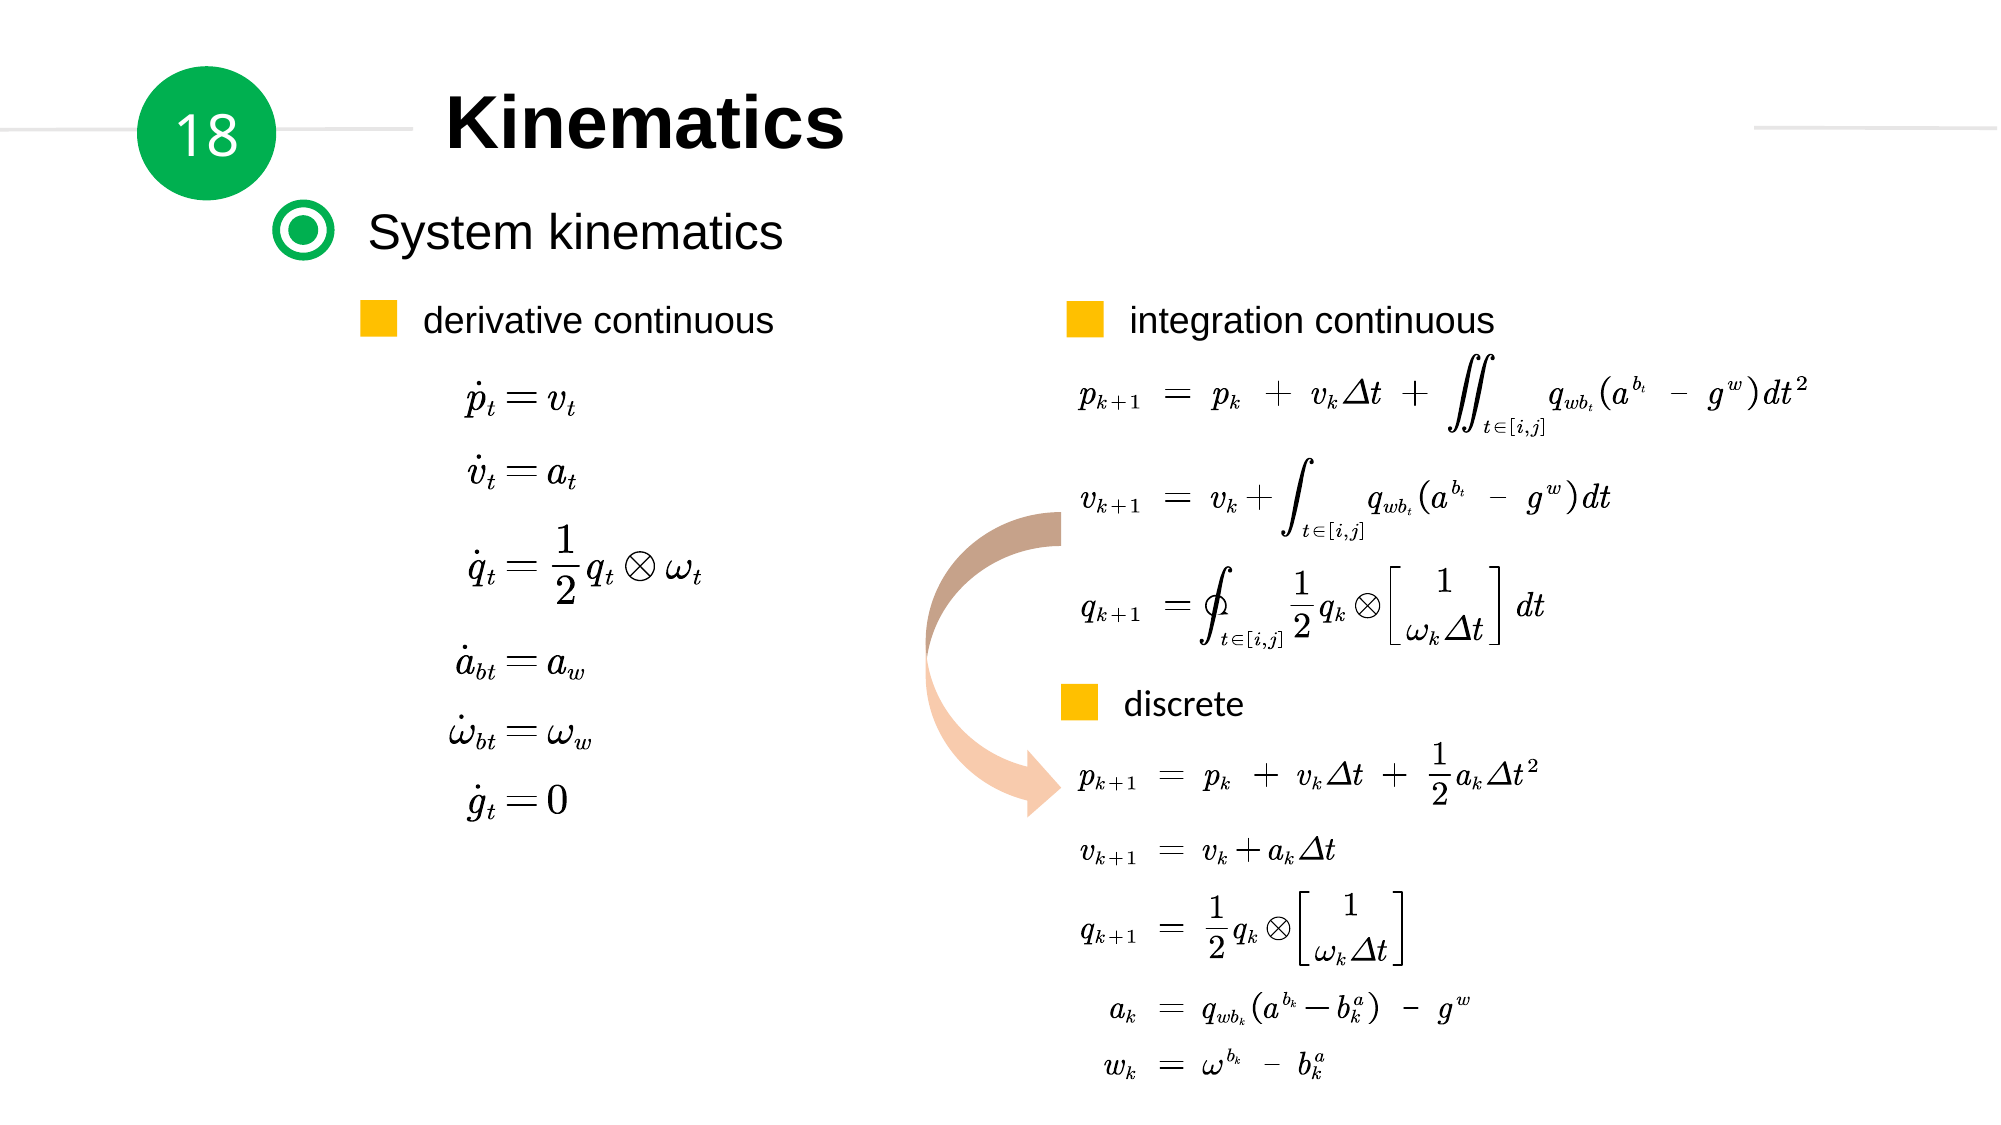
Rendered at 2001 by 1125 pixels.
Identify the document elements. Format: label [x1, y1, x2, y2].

text_box [360, 288, 1066, 349]
text_box [924, 511, 1063, 820]
text_box [1061, 671, 2000, 733]
text_box [1074, 350, 1814, 659]
text_box [0, 66, 1998, 201]
text_box [1074, 733, 1544, 1091]
text_box [276, 192, 1825, 269]
text_box [1066, 288, 2000, 350]
text_box [445, 368, 709, 838]
